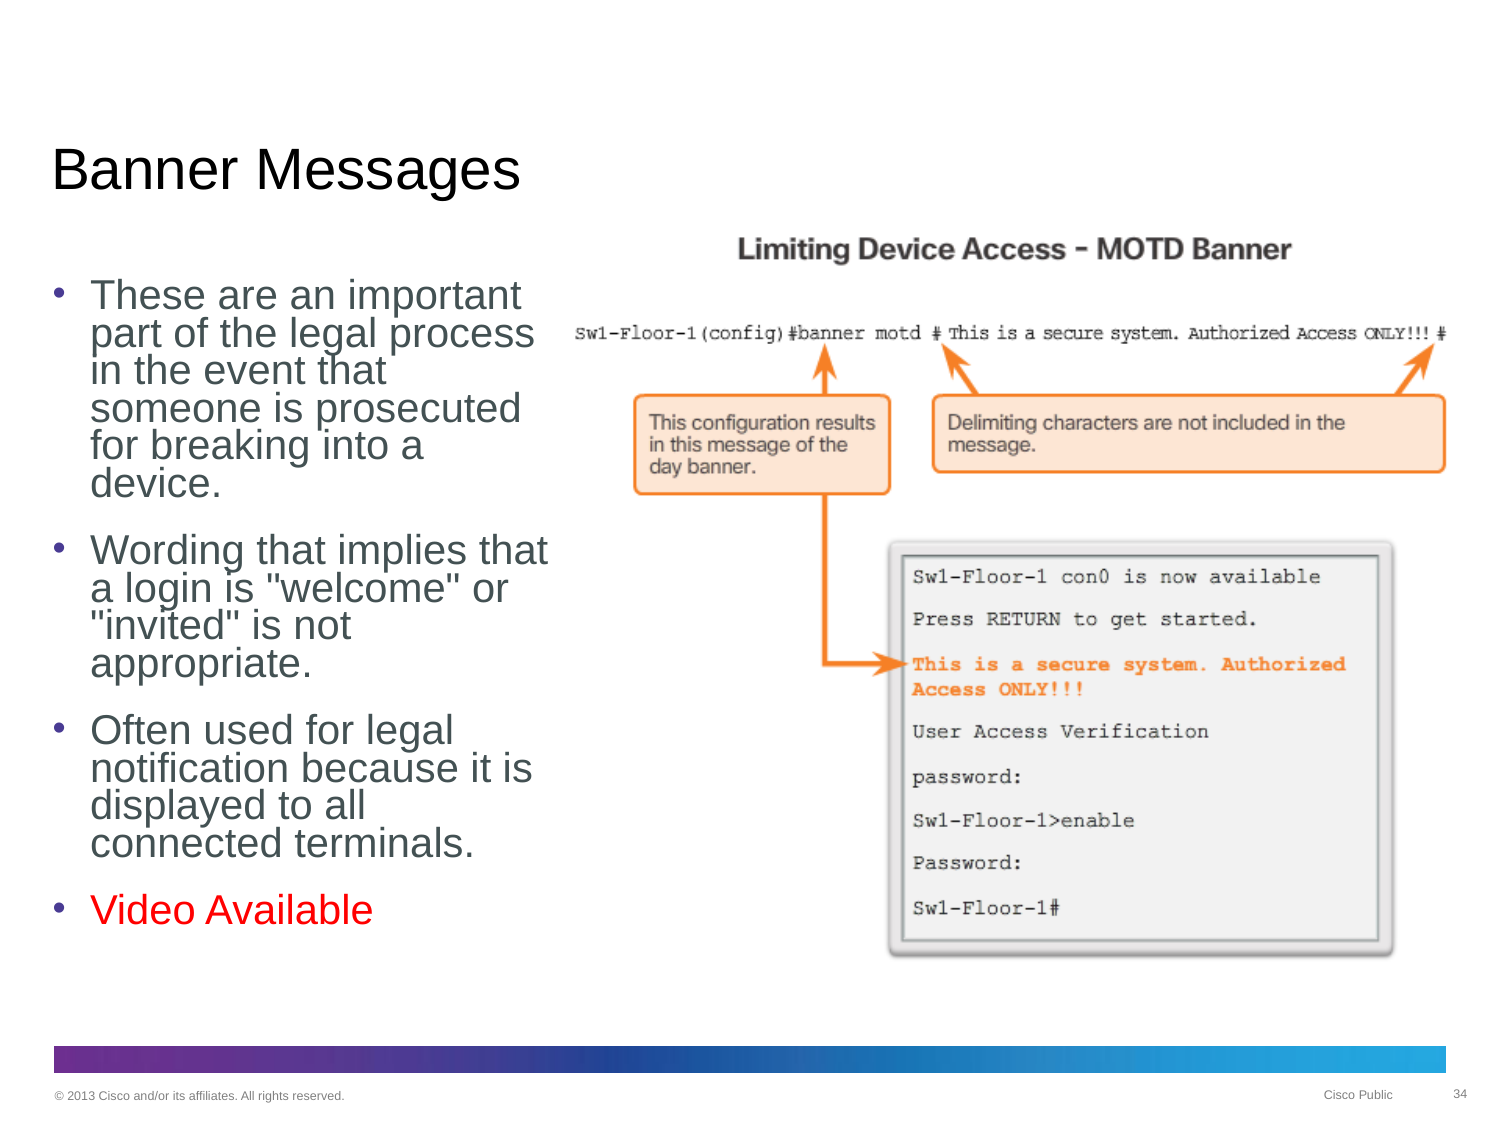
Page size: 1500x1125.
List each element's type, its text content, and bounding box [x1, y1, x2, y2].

title Banner Messages [37, 70, 1447, 209]
list These are an important part of the legal process in the event that someone is prosecuted for breaking into a device. Wording that implies that a login is "welcome" or "invited" is not appropriate. Often used for legal notification because it is displayed to all connected terminals. Video Available [37, 272, 565, 933]
picture [54, 1046, 1446, 1073]
picture [570, 232, 1452, 964]
